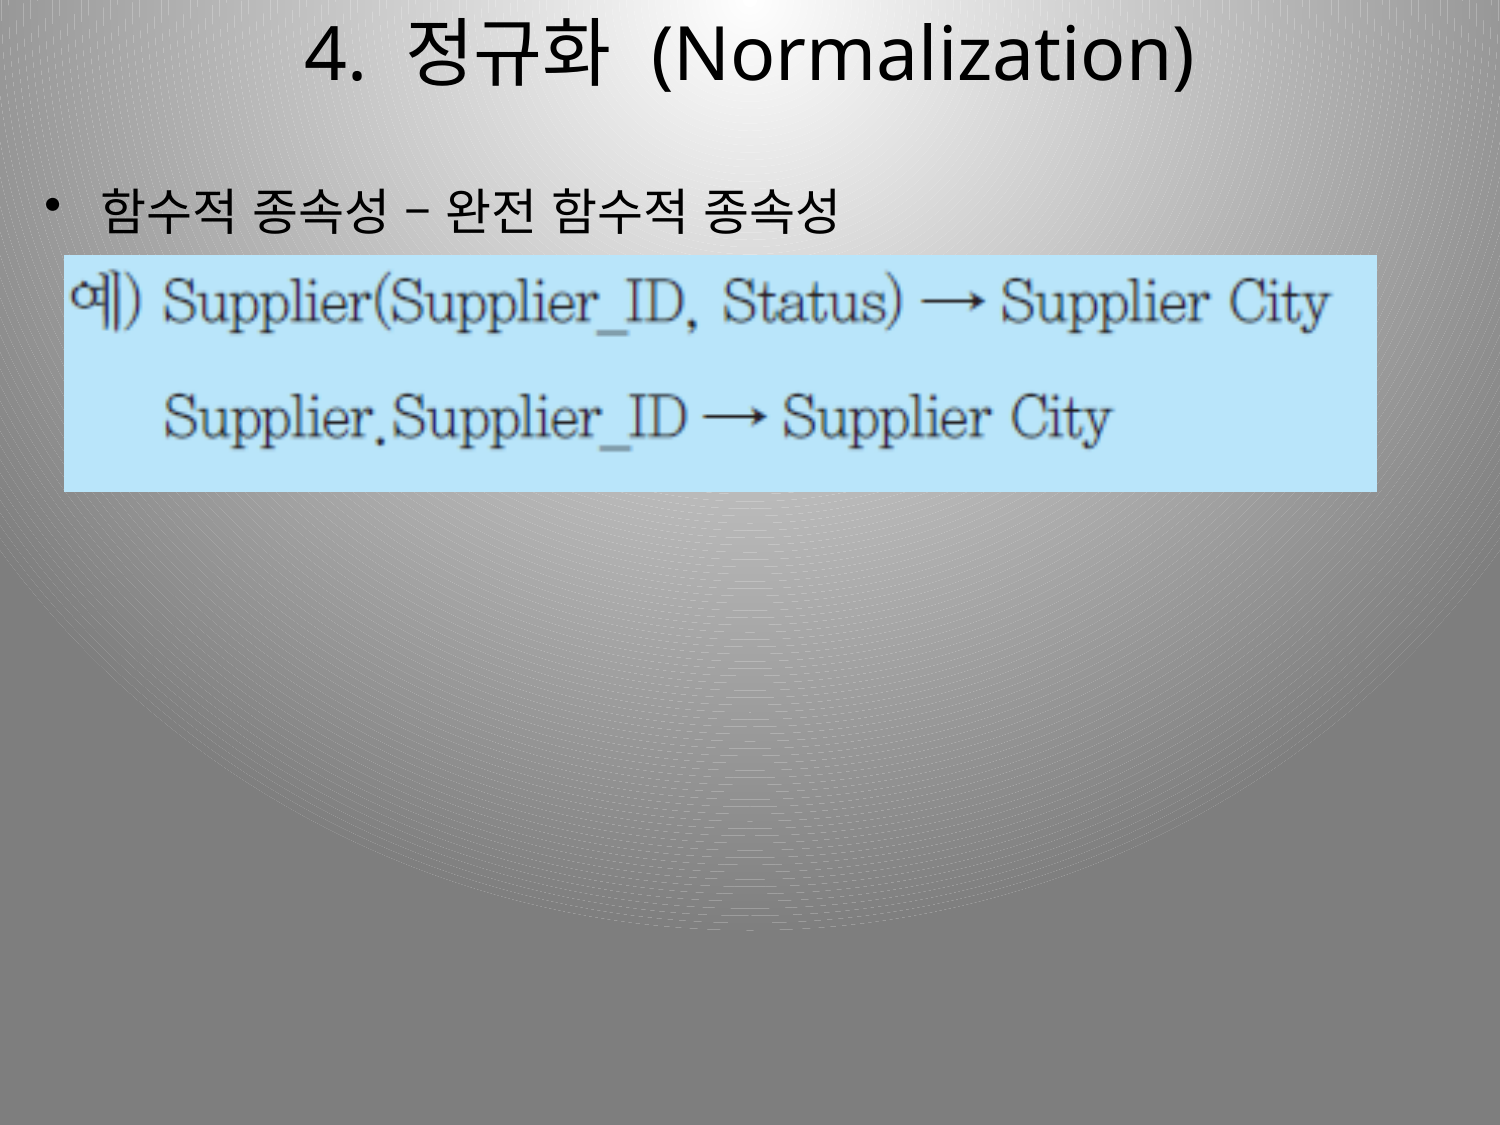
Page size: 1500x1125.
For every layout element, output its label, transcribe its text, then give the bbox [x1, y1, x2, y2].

title 4. 정규화 (Normalization) [0, 0, 1500, 102]
picture [64, 255, 1378, 492]
list 함수적 종속성 – 완전 함수적 종속성 [29, 172, 1471, 1087]
